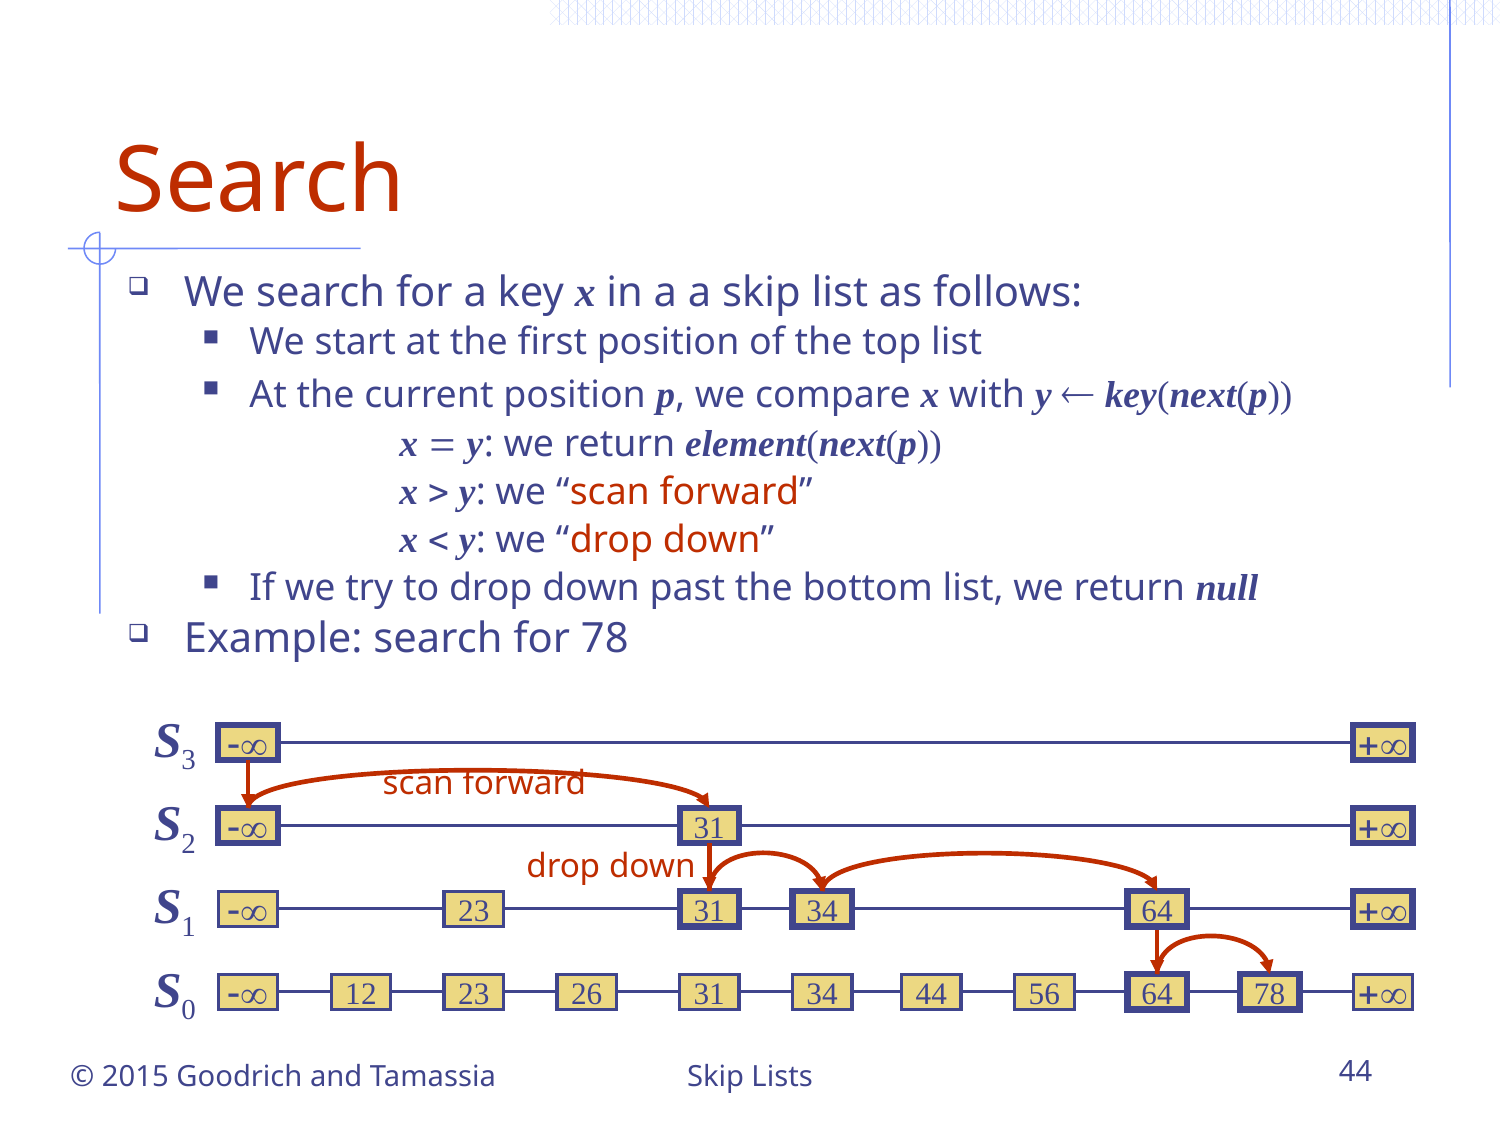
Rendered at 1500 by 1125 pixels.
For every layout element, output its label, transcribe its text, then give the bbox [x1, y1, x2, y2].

text_box 64 [1127, 891, 1187, 927]
list We search for a key x in a a skip list as follows: We start at the first position of the top list At the current position p, we compare x with y  key(next(p)) x = y: we return element(next(p)) x > y: we “scan forward” x < y: we “drop down” If we try to drop down past the bottom list, we return null Example: search for 78 [112, 262, 1438, 675]
text_box 23 [443, 974, 473, 1010]
text_box S2 [138, 783, 211, 867]
text_box 26 [556, 974, 617, 1010]
text_box 12 [331, 974, 391, 1010]
text_box 31 [679, 807, 739, 844]
text_box + [1353, 974, 1413, 1010]
text_box + [1353, 807, 1413, 844]
text_box + [1353, 891, 1413, 927]
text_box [217, 724, 473, 761]
text_box S0 [138, 950, 211, 1033]
text_box 34 [792, 974, 852, 1010]
text_box 34 [792, 891, 852, 927]
text_box 23 [484, 974, 504, 1010]
text_box S3 [138, 699, 211, 783]
text_box 44 [901, 974, 962, 1010]
text_box scan forward [484, 769, 602, 809]
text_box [484, 724, 987, 761]
text_box - [218, 891, 278, 927]
text_box 56 [1014, 974, 1075, 1010]
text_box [993, 724, 1413, 761]
slide_number 44 [1074, 1024, 1388, 1101]
text_box S1 [138, 867, 211, 950]
title Search [99, 50, 1375, 238]
text_box 78 [1240, 974, 1300, 1010]
text_box 31 [679, 891, 739, 927]
text_box 23 [484, 891, 504, 927]
text_box 64 [1127, 974, 1187, 1010]
text_box - [218, 807, 278, 844]
text_box - [218, 974, 278, 1010]
text_box drop down [511, 836, 711, 892]
text_box 31 [679, 974, 739, 1010]
text_box scan forward [367, 769, 473, 809]
text_box 23 [443, 891, 473, 927]
footer Skip Lists [512, 1024, 988, 1101]
